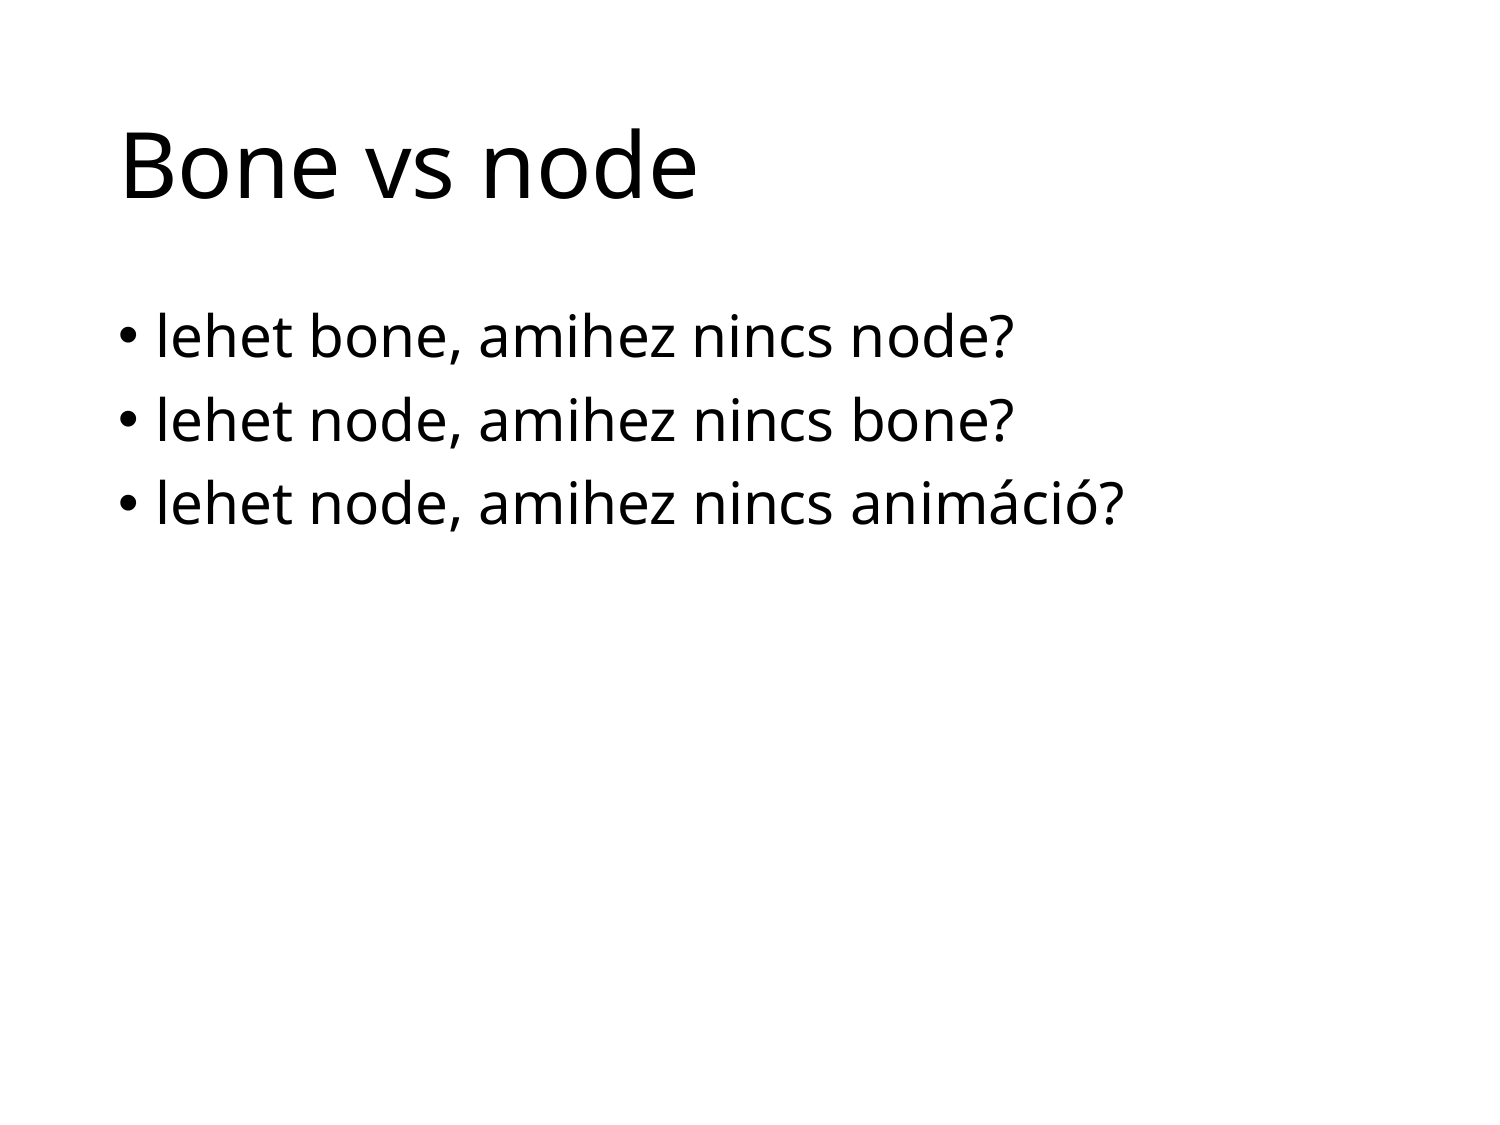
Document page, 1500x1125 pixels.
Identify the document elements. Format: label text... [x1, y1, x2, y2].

title Bone vs node [103, 59, 1397, 278]
list lehet bone, amihez nincs node? lehet node, amihez nincs bone? lehet node, amihez nincs animáció? [103, 299, 1397, 1114]
